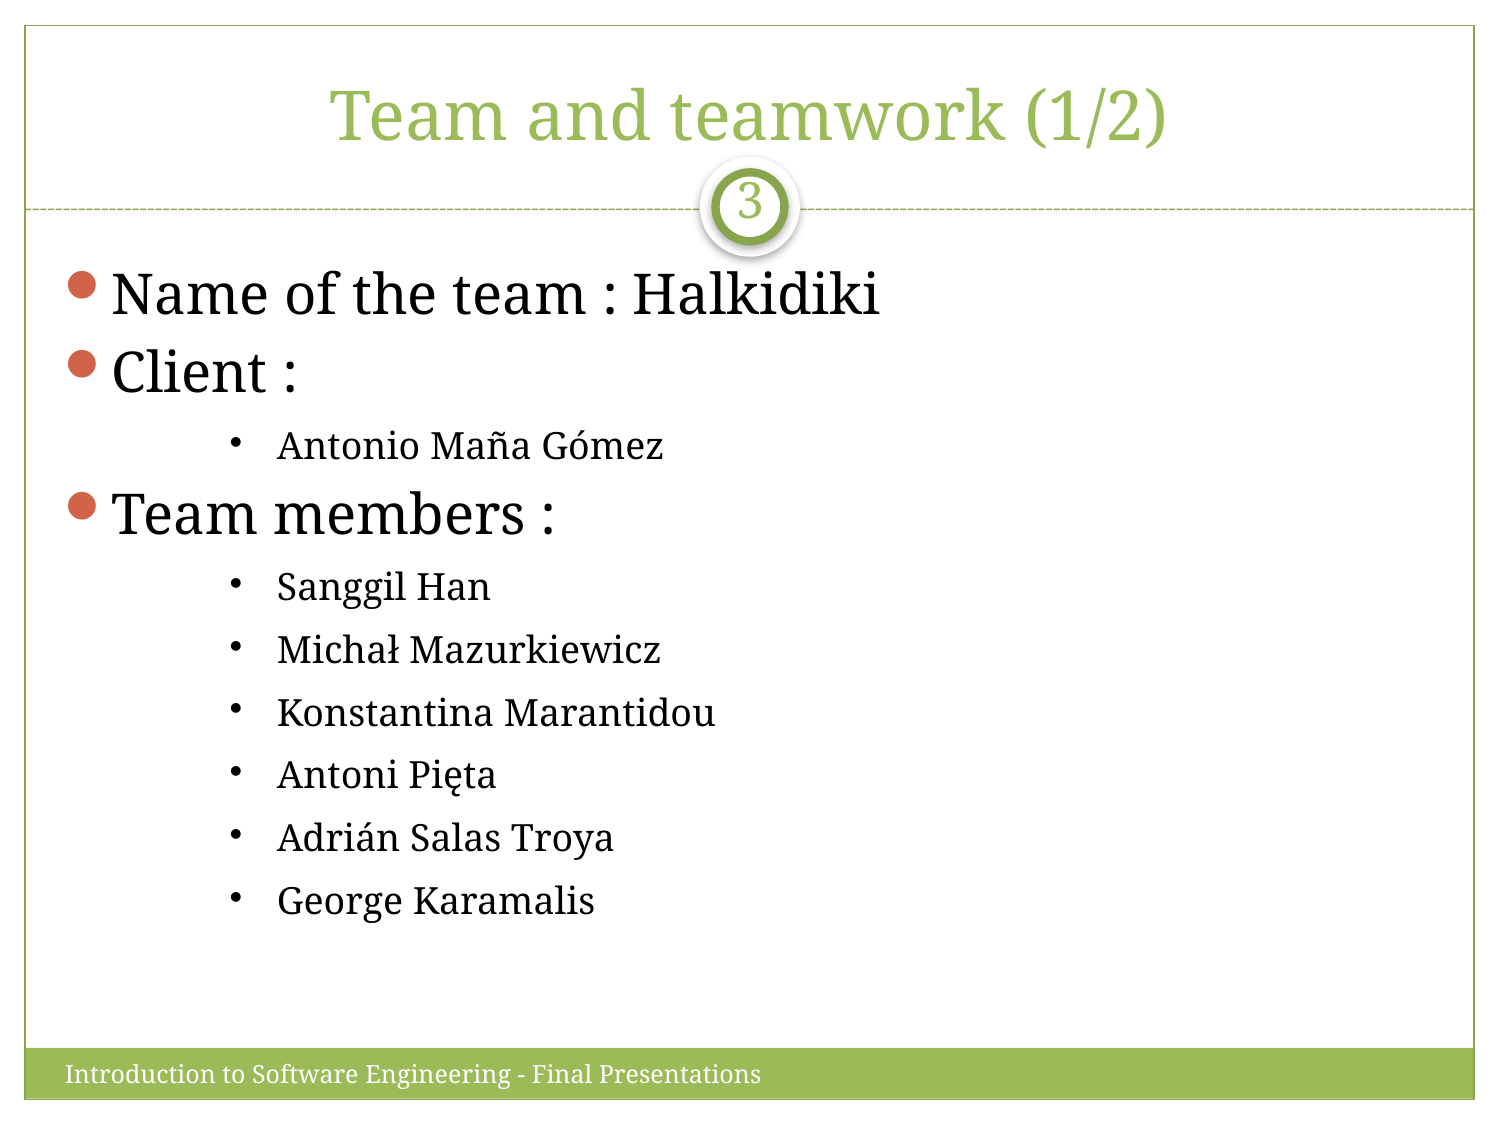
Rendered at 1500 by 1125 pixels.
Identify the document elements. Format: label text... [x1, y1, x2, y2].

text_box Name of the team : Halkidiki Client : Antonio Maña Gómez Team members : Sanggil Han Michał Mazurkiewicz Konstantina Marantidou Antoni Pięta Adrián Salas Troya George Karamalis [49, 250, 1425, 977]
text_box Introduction to Software Engineering - Final Presentations [50, 1051, 926, 1112]
text_box Team and teamwork (1/2) [49, 37, 1450, 162]
text_box 3 [721, 161, 780, 237]
